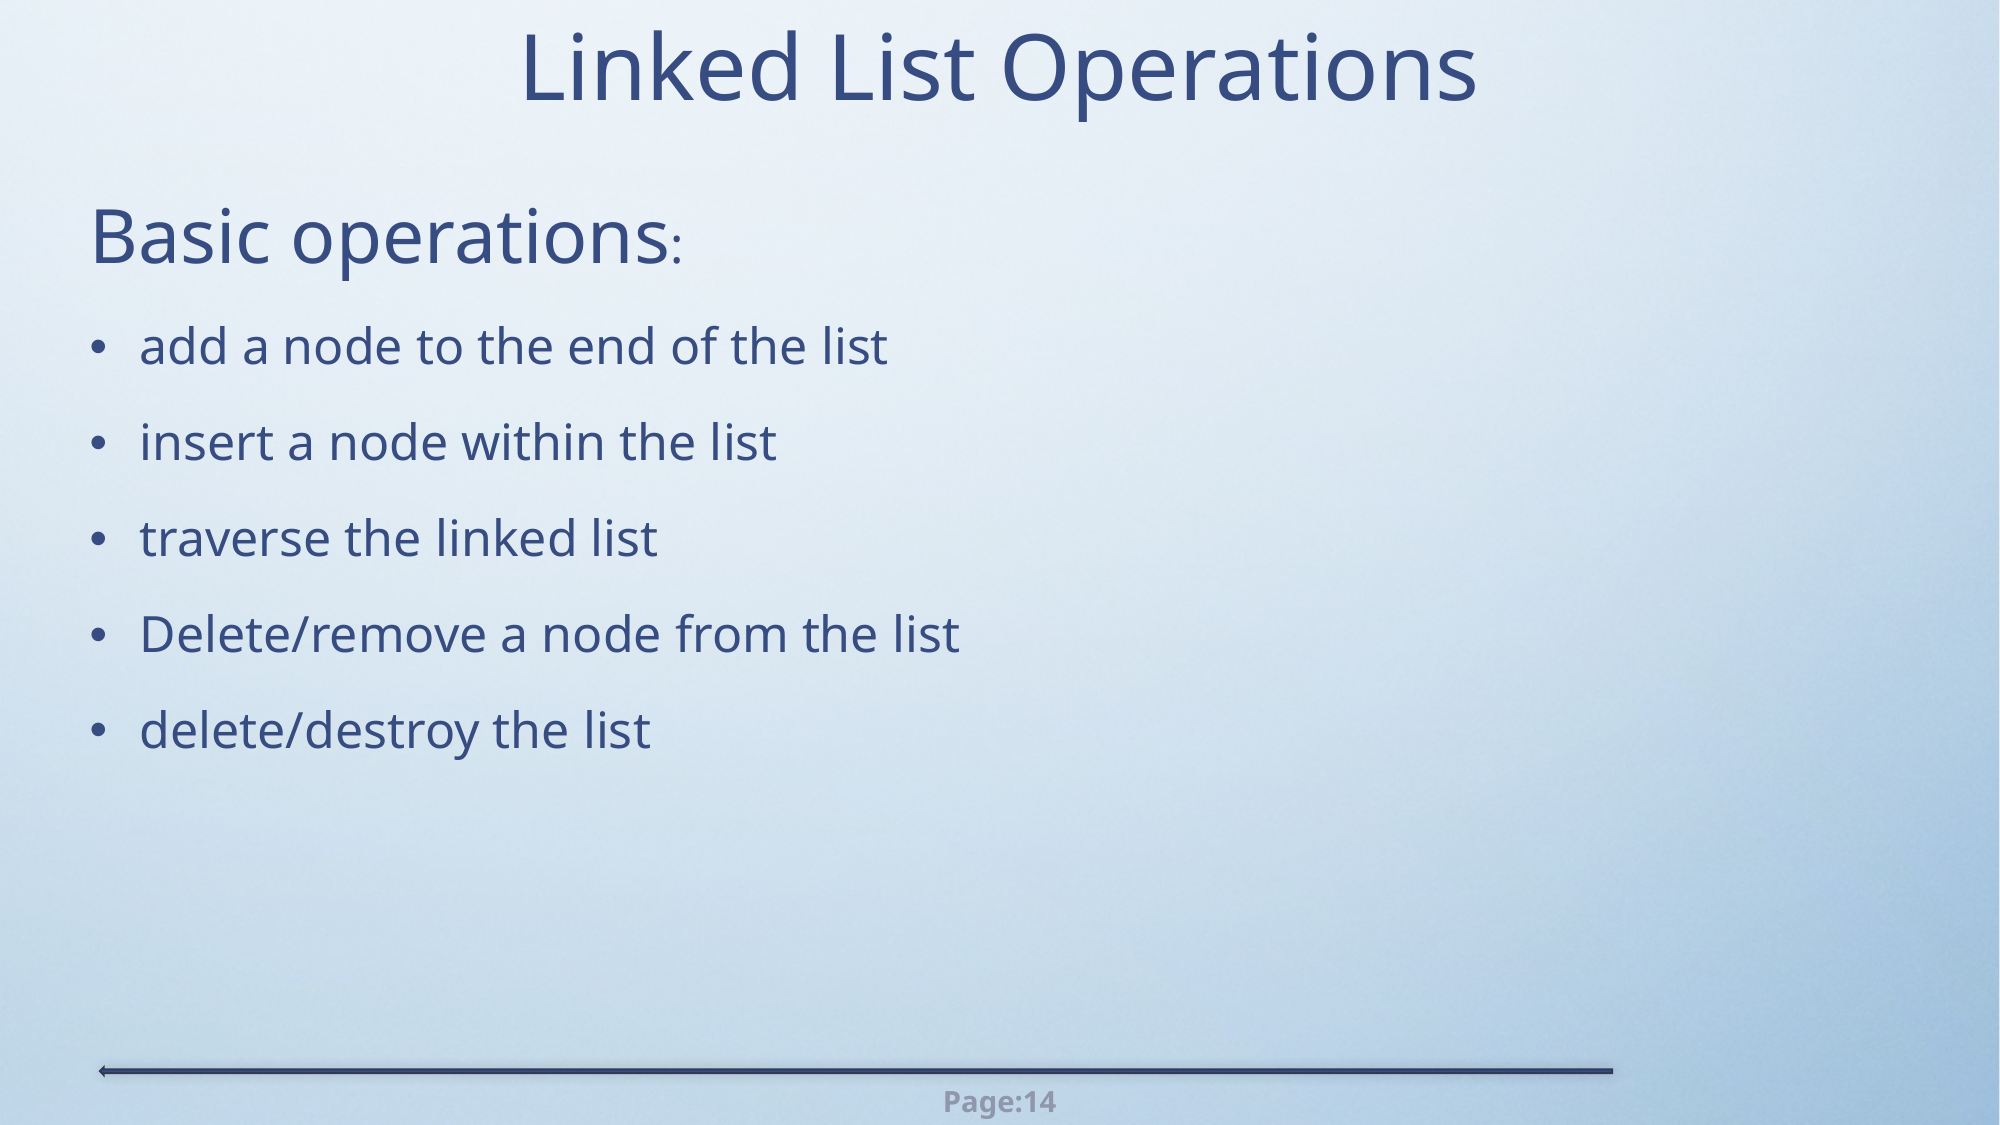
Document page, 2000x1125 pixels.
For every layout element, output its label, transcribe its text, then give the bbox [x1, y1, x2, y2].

title Linked List Operations [0, 0, 2000, 130]
picture [0, 130, 2000, 1125]
list Basic operations: add a node to the end of the list insert a node within the list traverse the linked list Delete/remove a node from the list delete/destroy the list [74, 187, 1889, 938]
